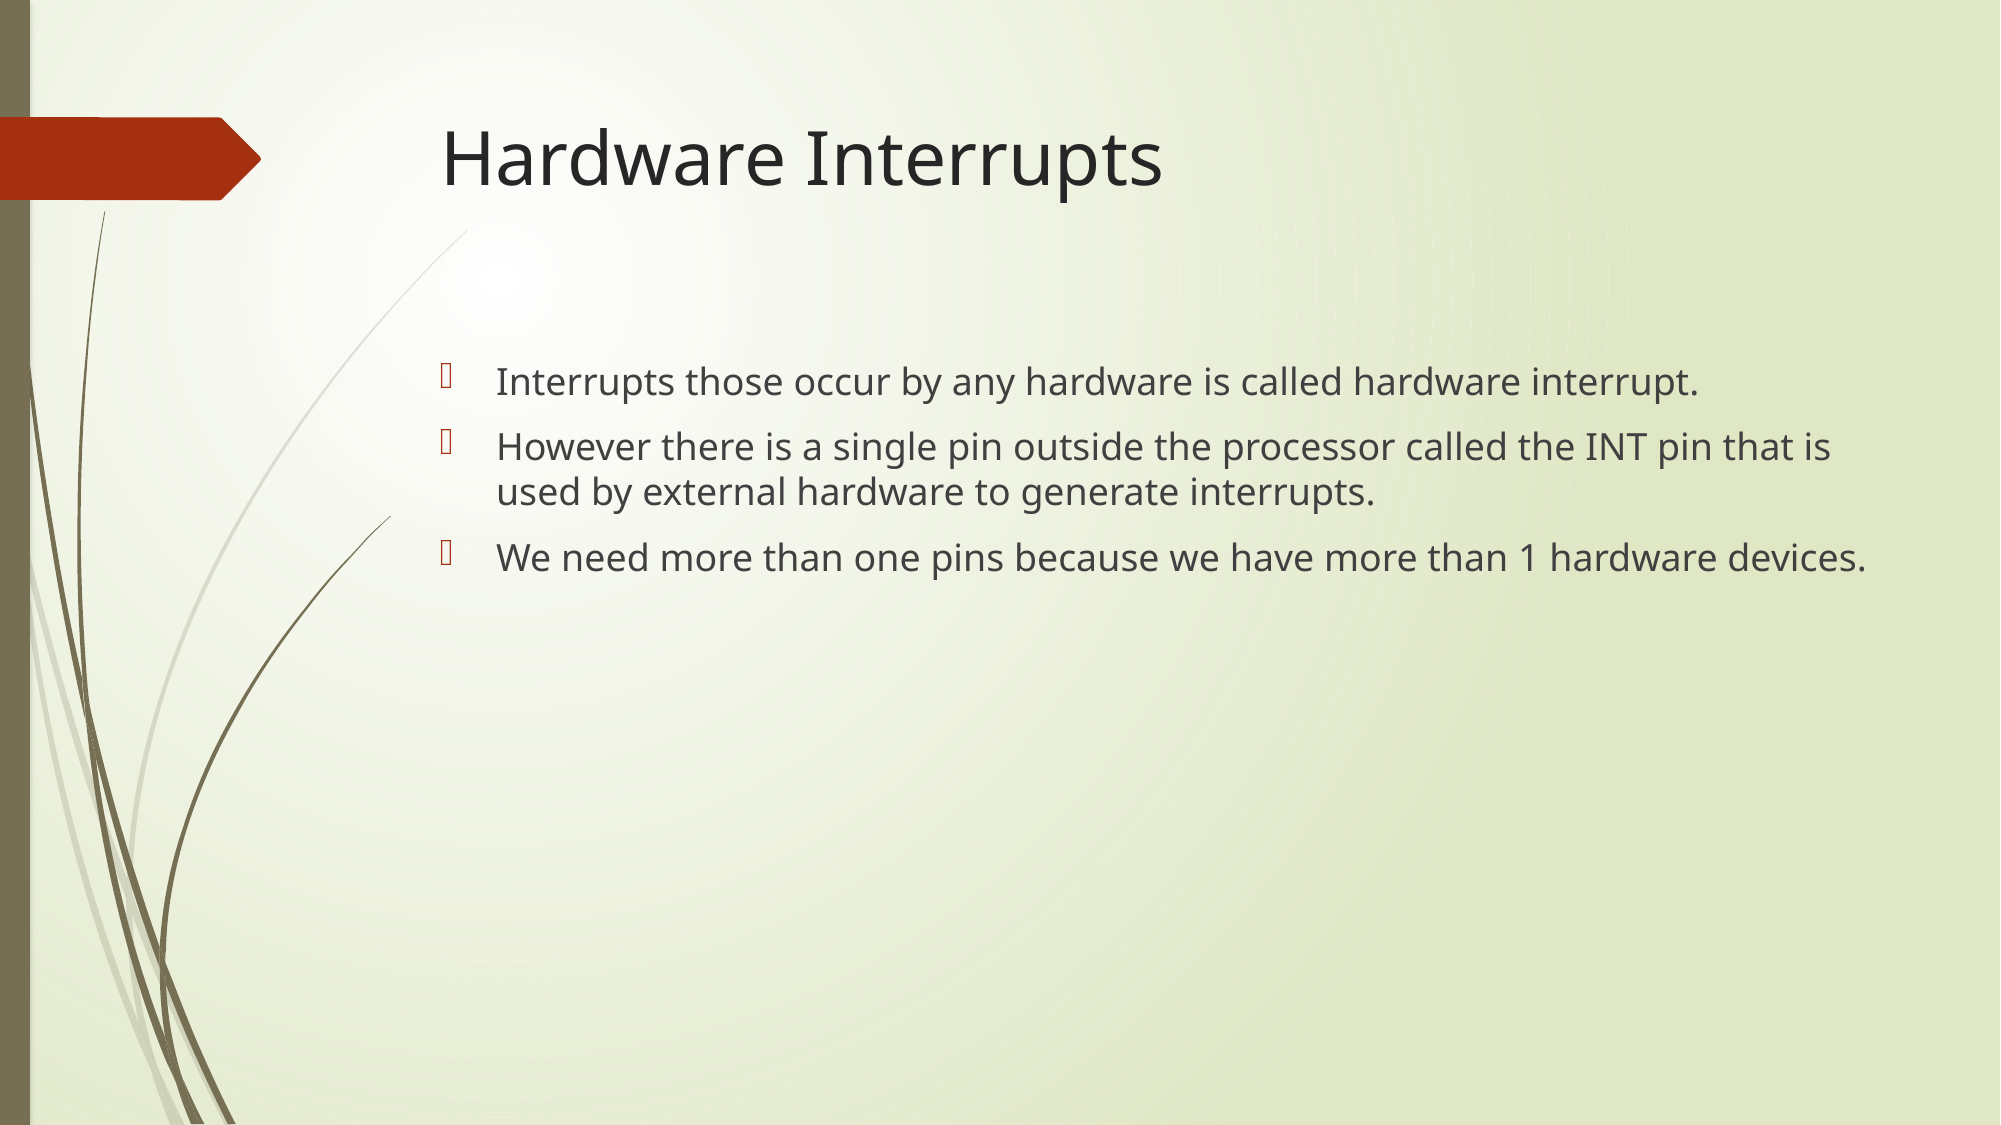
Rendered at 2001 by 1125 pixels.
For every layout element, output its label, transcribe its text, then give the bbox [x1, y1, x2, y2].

title Hardware Interrupts [425, 102, 1888, 313]
list Interrupts those occur by any hardware is called hardware interrupt. However there is a single pin outside the processor called the INT pin that is used by external hardware to generate interrupts. We need more than one pins because we have more than 1 hardware devices. [424, 350, 1888, 970]
